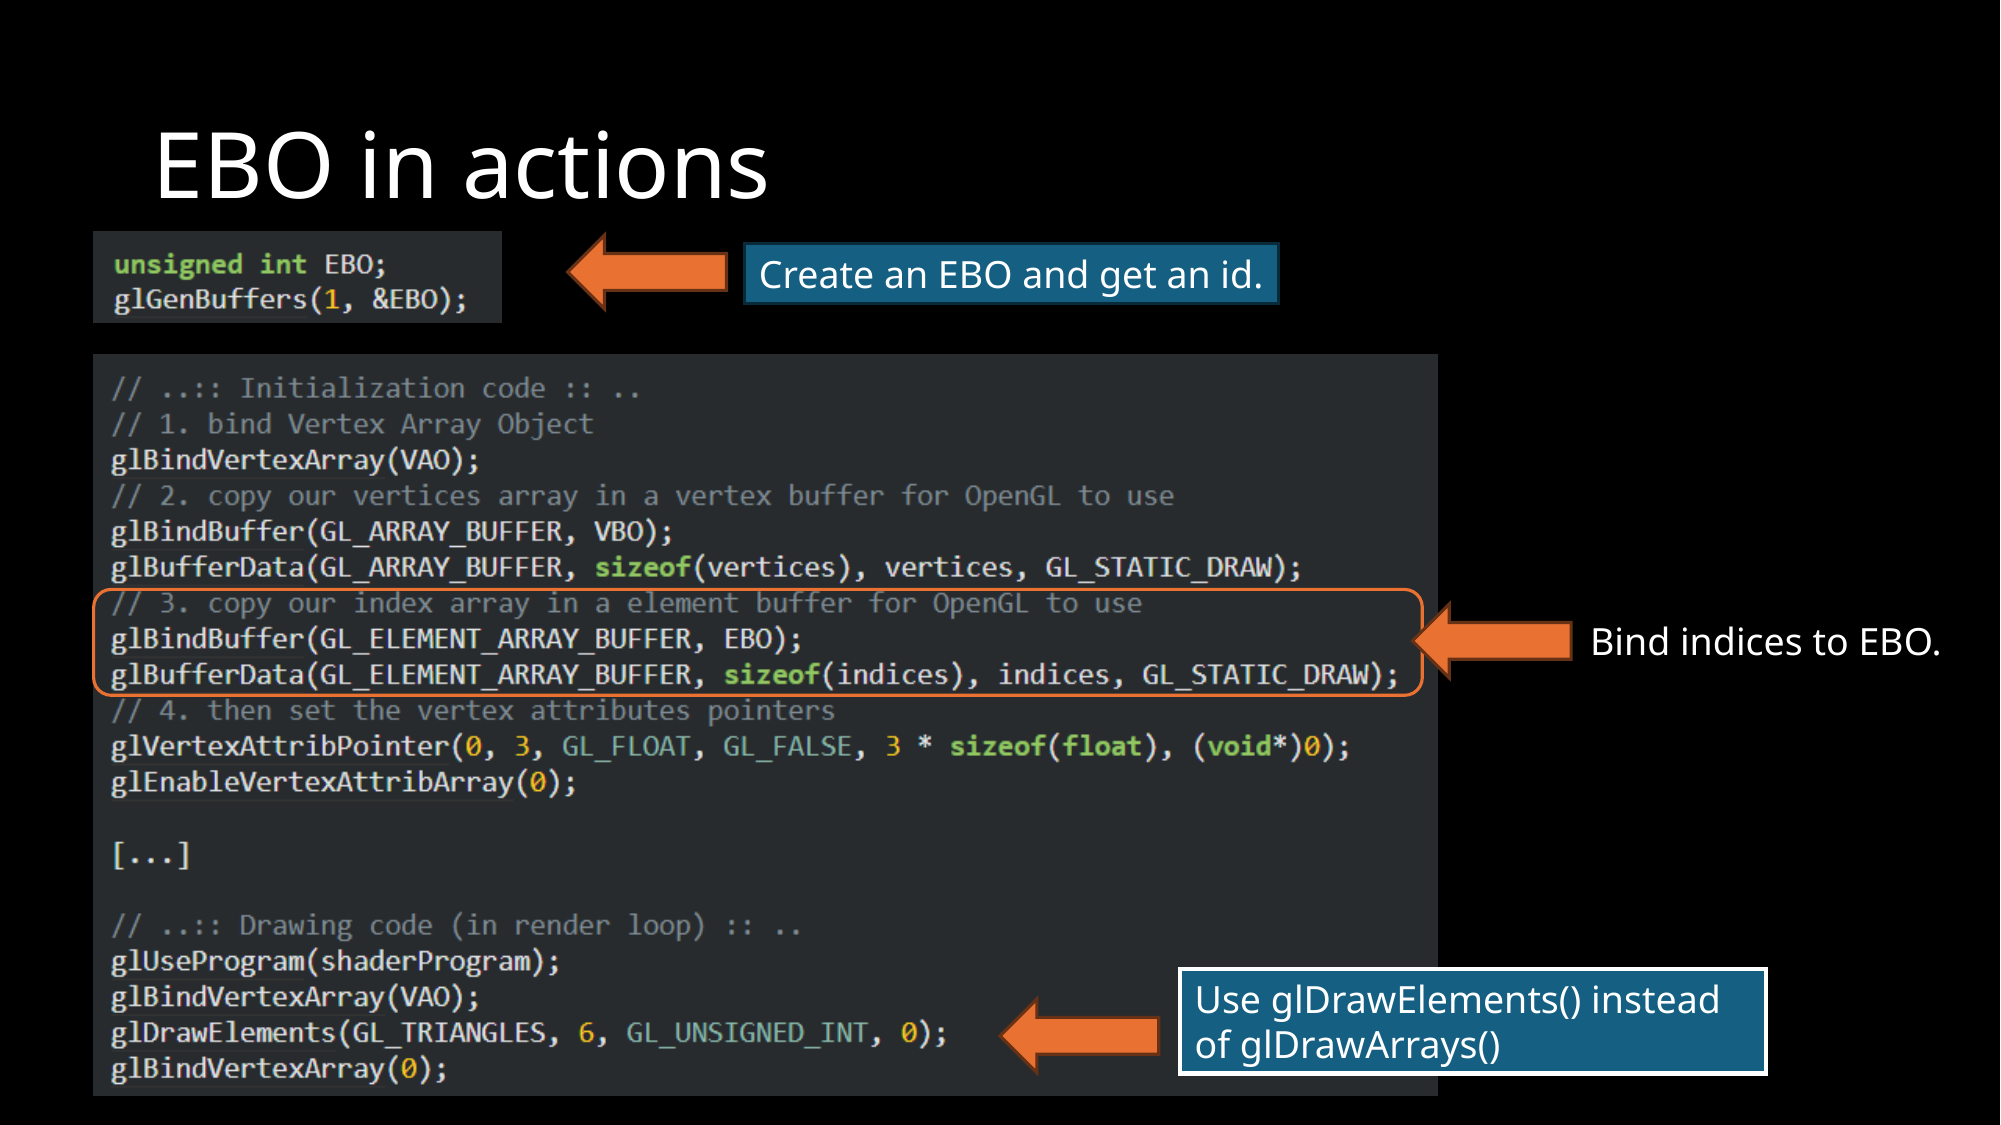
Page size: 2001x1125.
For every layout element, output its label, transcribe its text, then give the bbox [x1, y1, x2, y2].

text_box [1439, 600, 1573, 682]
picture [93, 231, 503, 324]
text_box [565, 231, 729, 313]
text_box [93, 353, 1439, 1097]
text_box Use glDrawElements() instead of glDrawArrays() [1439, 967, 1768, 1076]
text_box Create an EBO and get an id. [743, 242, 1280, 305]
title EBO in actions [137, 59, 1863, 278]
text_box Bind indices to EBO. [1575, 610, 1957, 671]
